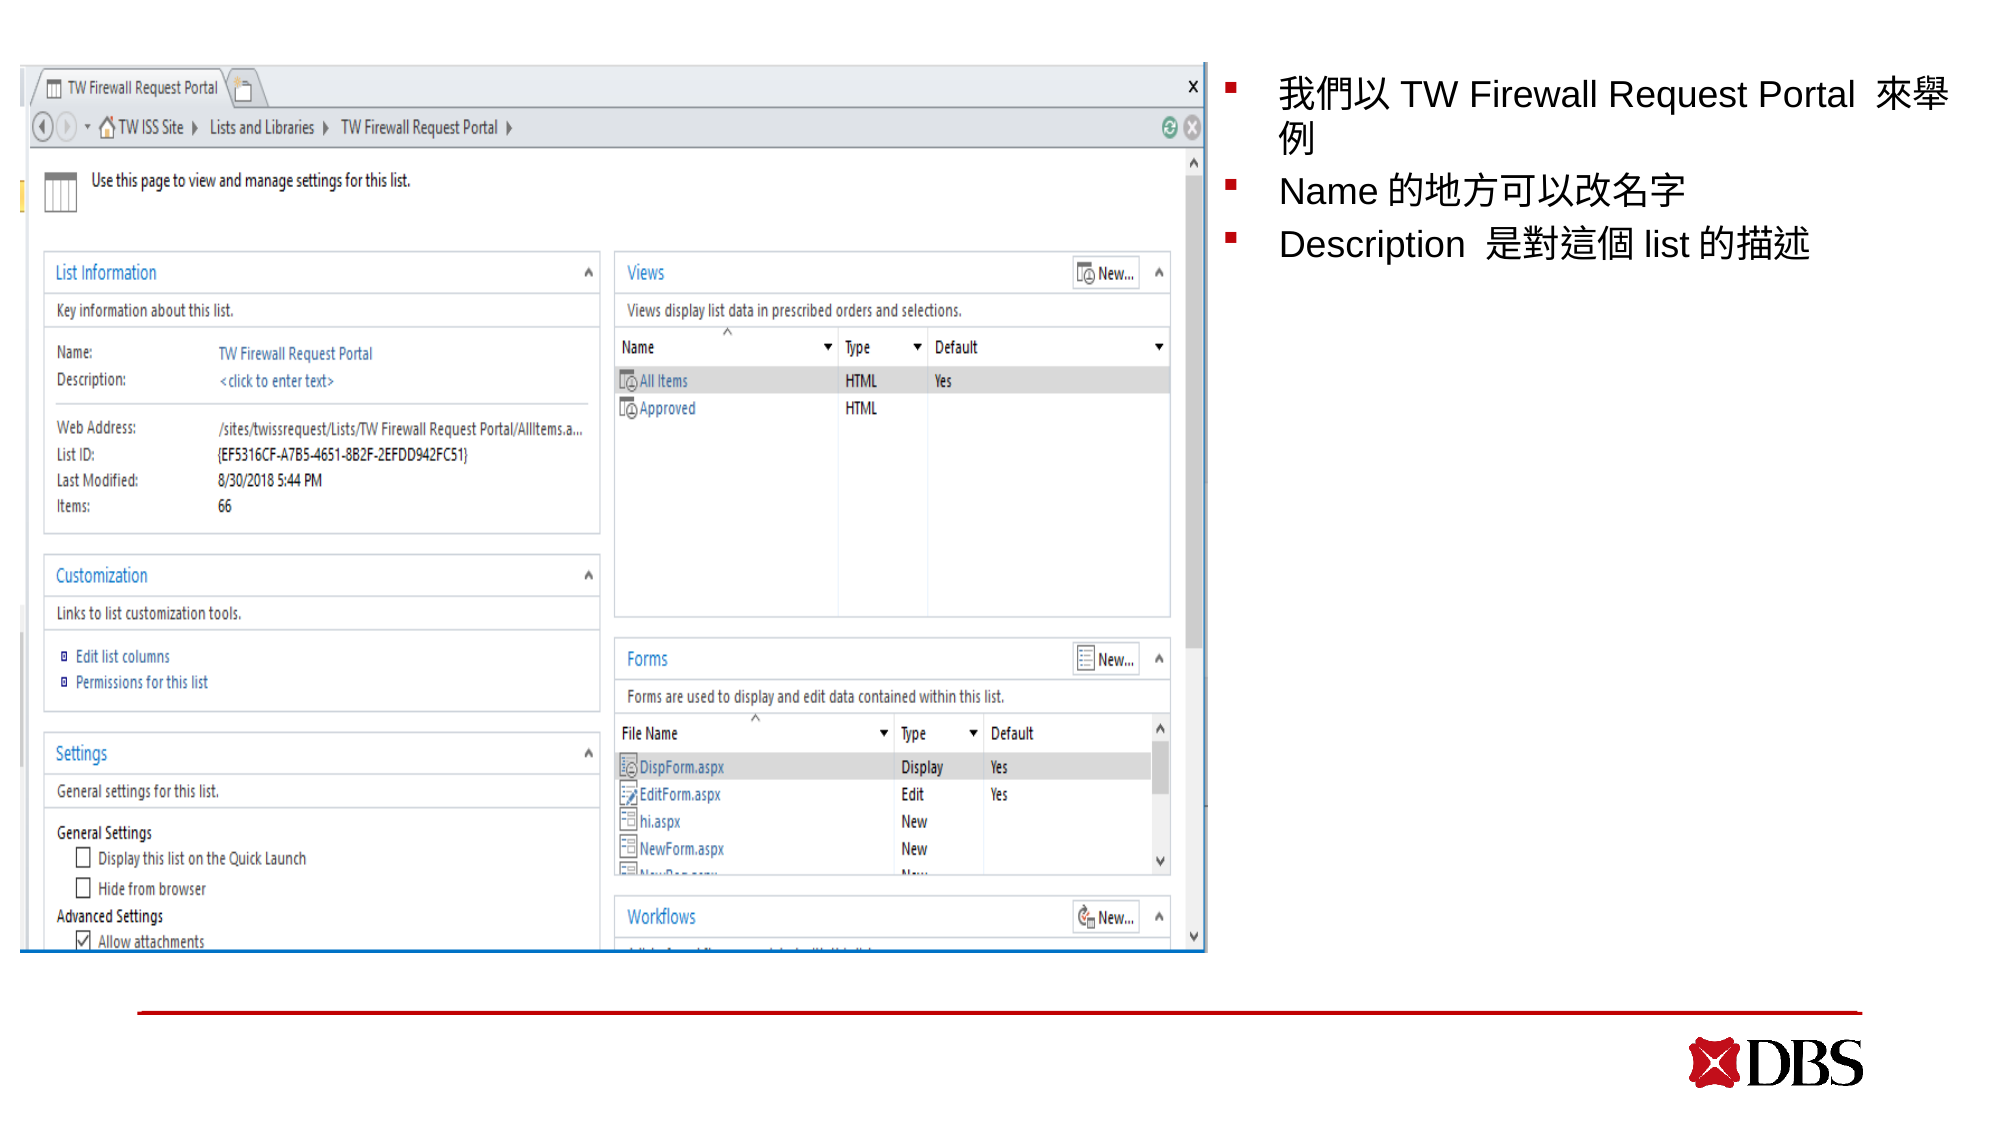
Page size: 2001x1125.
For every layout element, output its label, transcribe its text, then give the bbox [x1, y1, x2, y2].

picture [20, 62, 1208, 953]
picture [1689, 1037, 1863, 1088]
list 我們以TW Firewall Request Portal 來舉例 Name的地方可以改名字 Description 是對這個list的描述 [1207, 62, 2000, 975]
